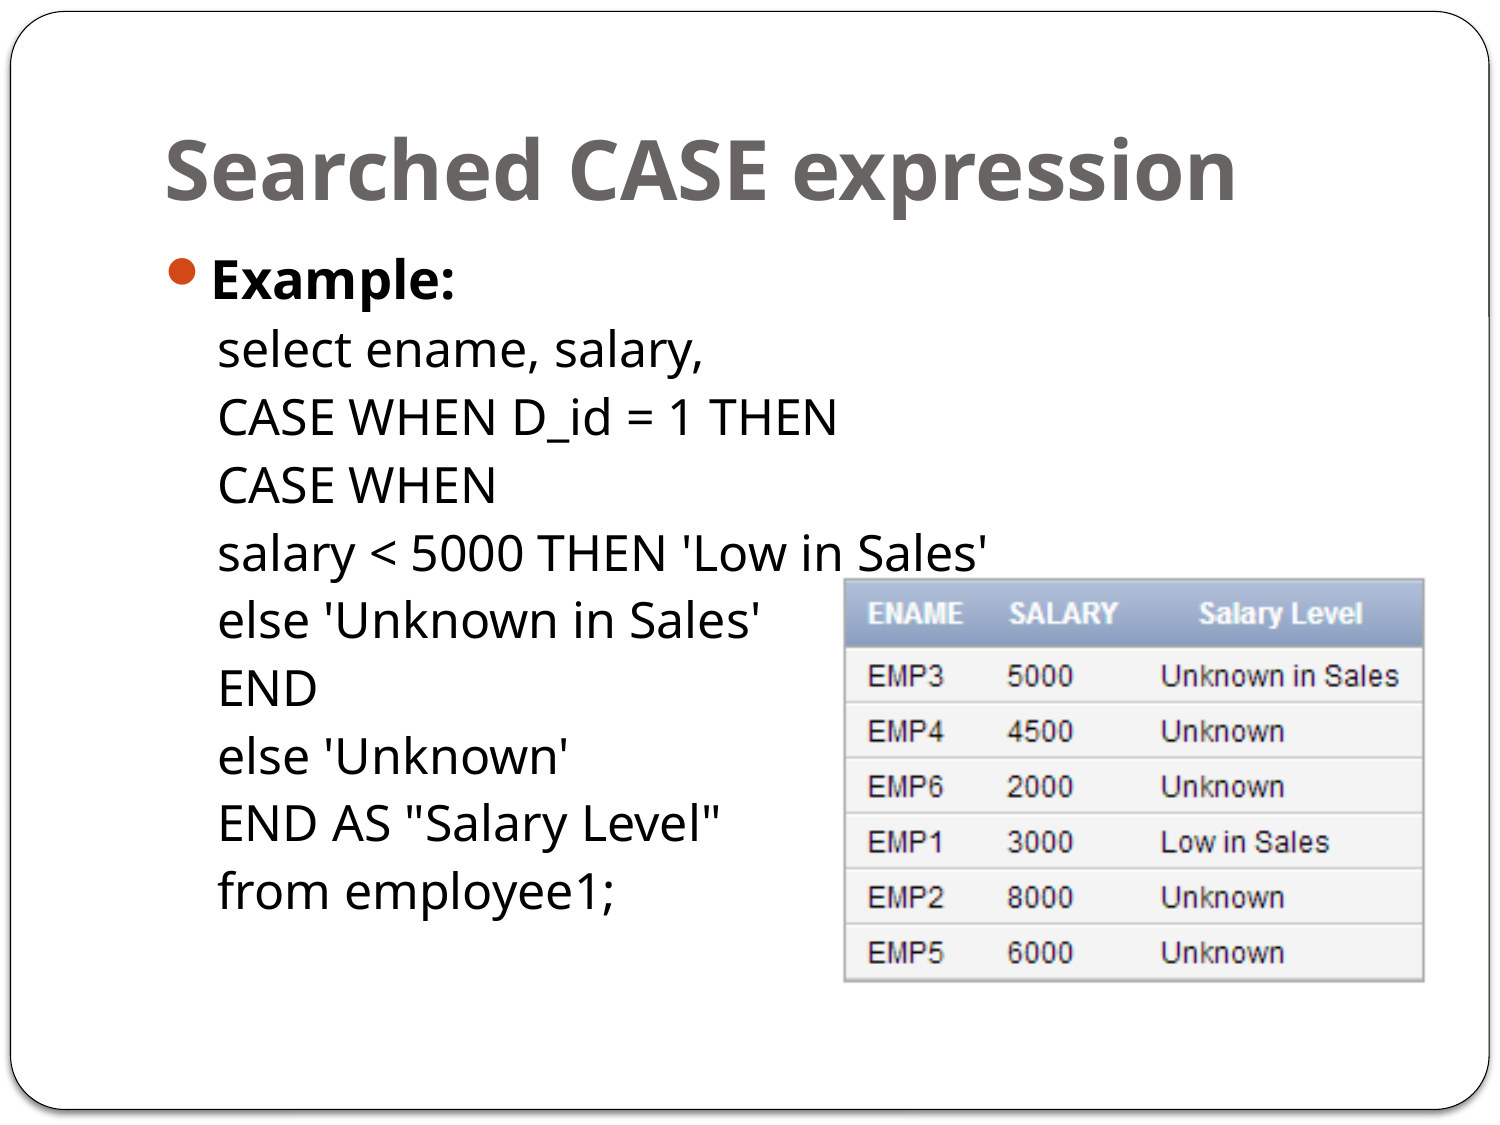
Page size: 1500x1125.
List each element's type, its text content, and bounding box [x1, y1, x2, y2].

title Searched CASE expression [150, 45, 1425, 233]
picture [837, 574, 1435, 988]
list Example: select ename, salary, CASE WHEN D_id = 1 THEN CASE WHEN salary < 5000 THEN 'Low in Sales' else 'Unknown in Sales' END else 'Unknown' END AS "Salary Level" from employee1; [150, 237, 1425, 988]
